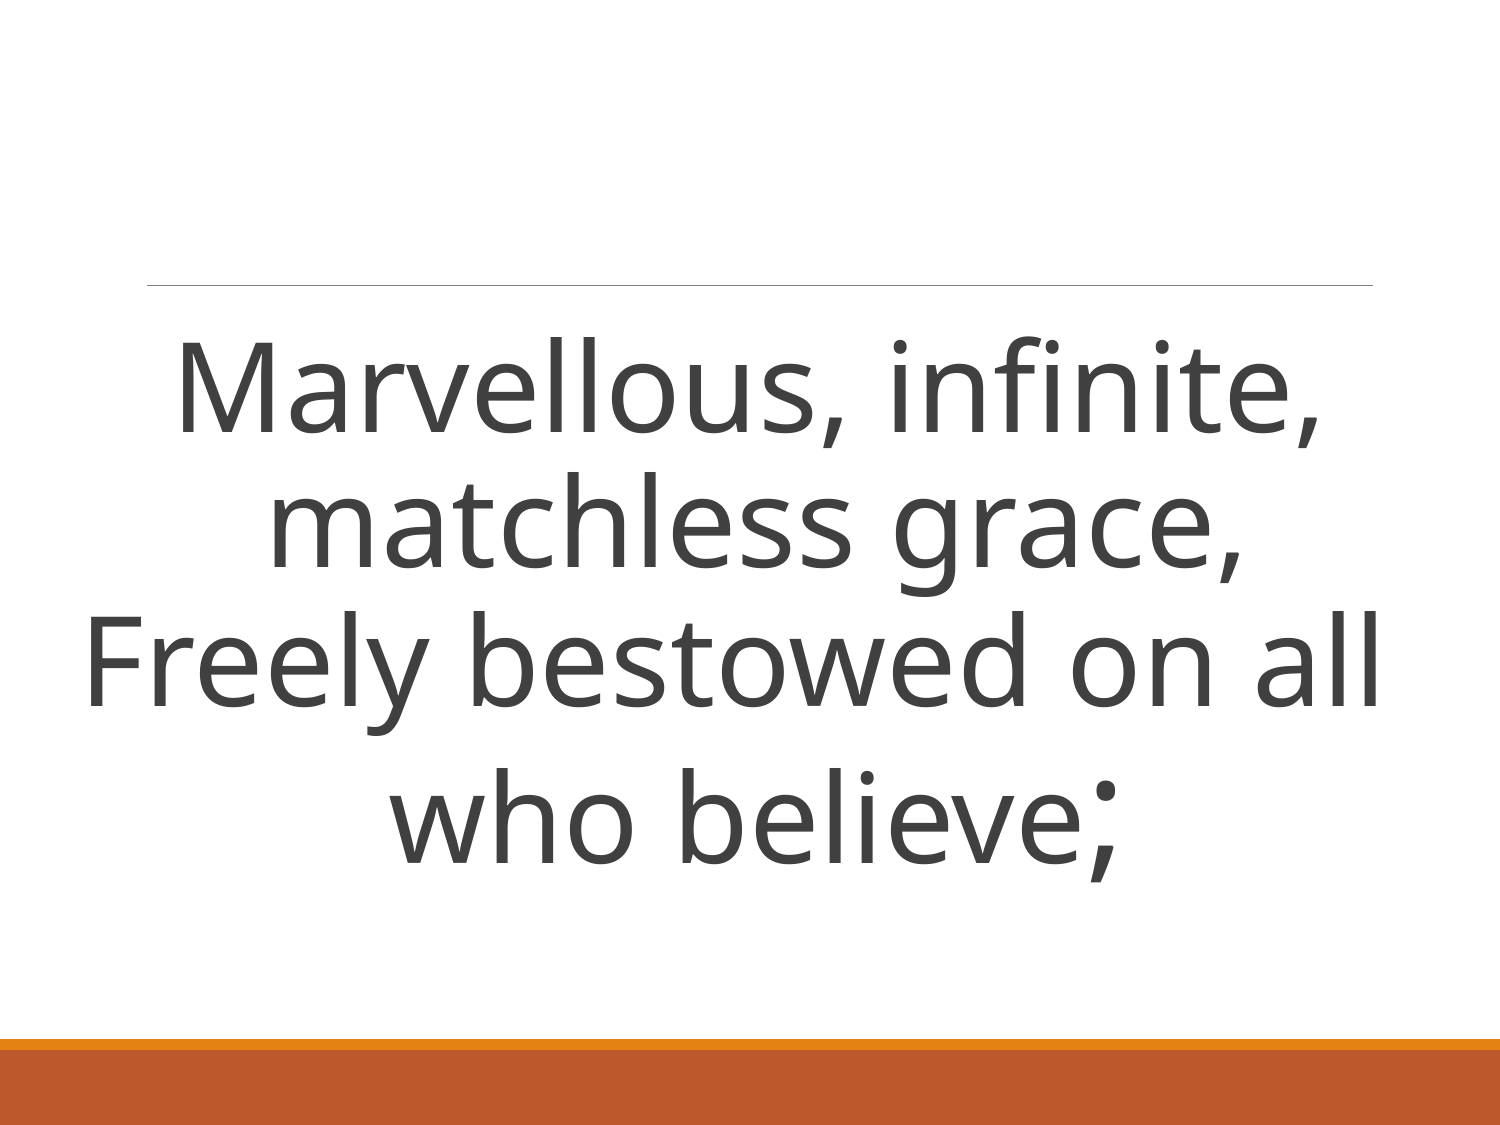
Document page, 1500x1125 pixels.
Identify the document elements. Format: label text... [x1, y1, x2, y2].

list Marvellous, infinite, matchless grace, Freely bestowed on all who believe; [0, 23, 1500, 1125]
